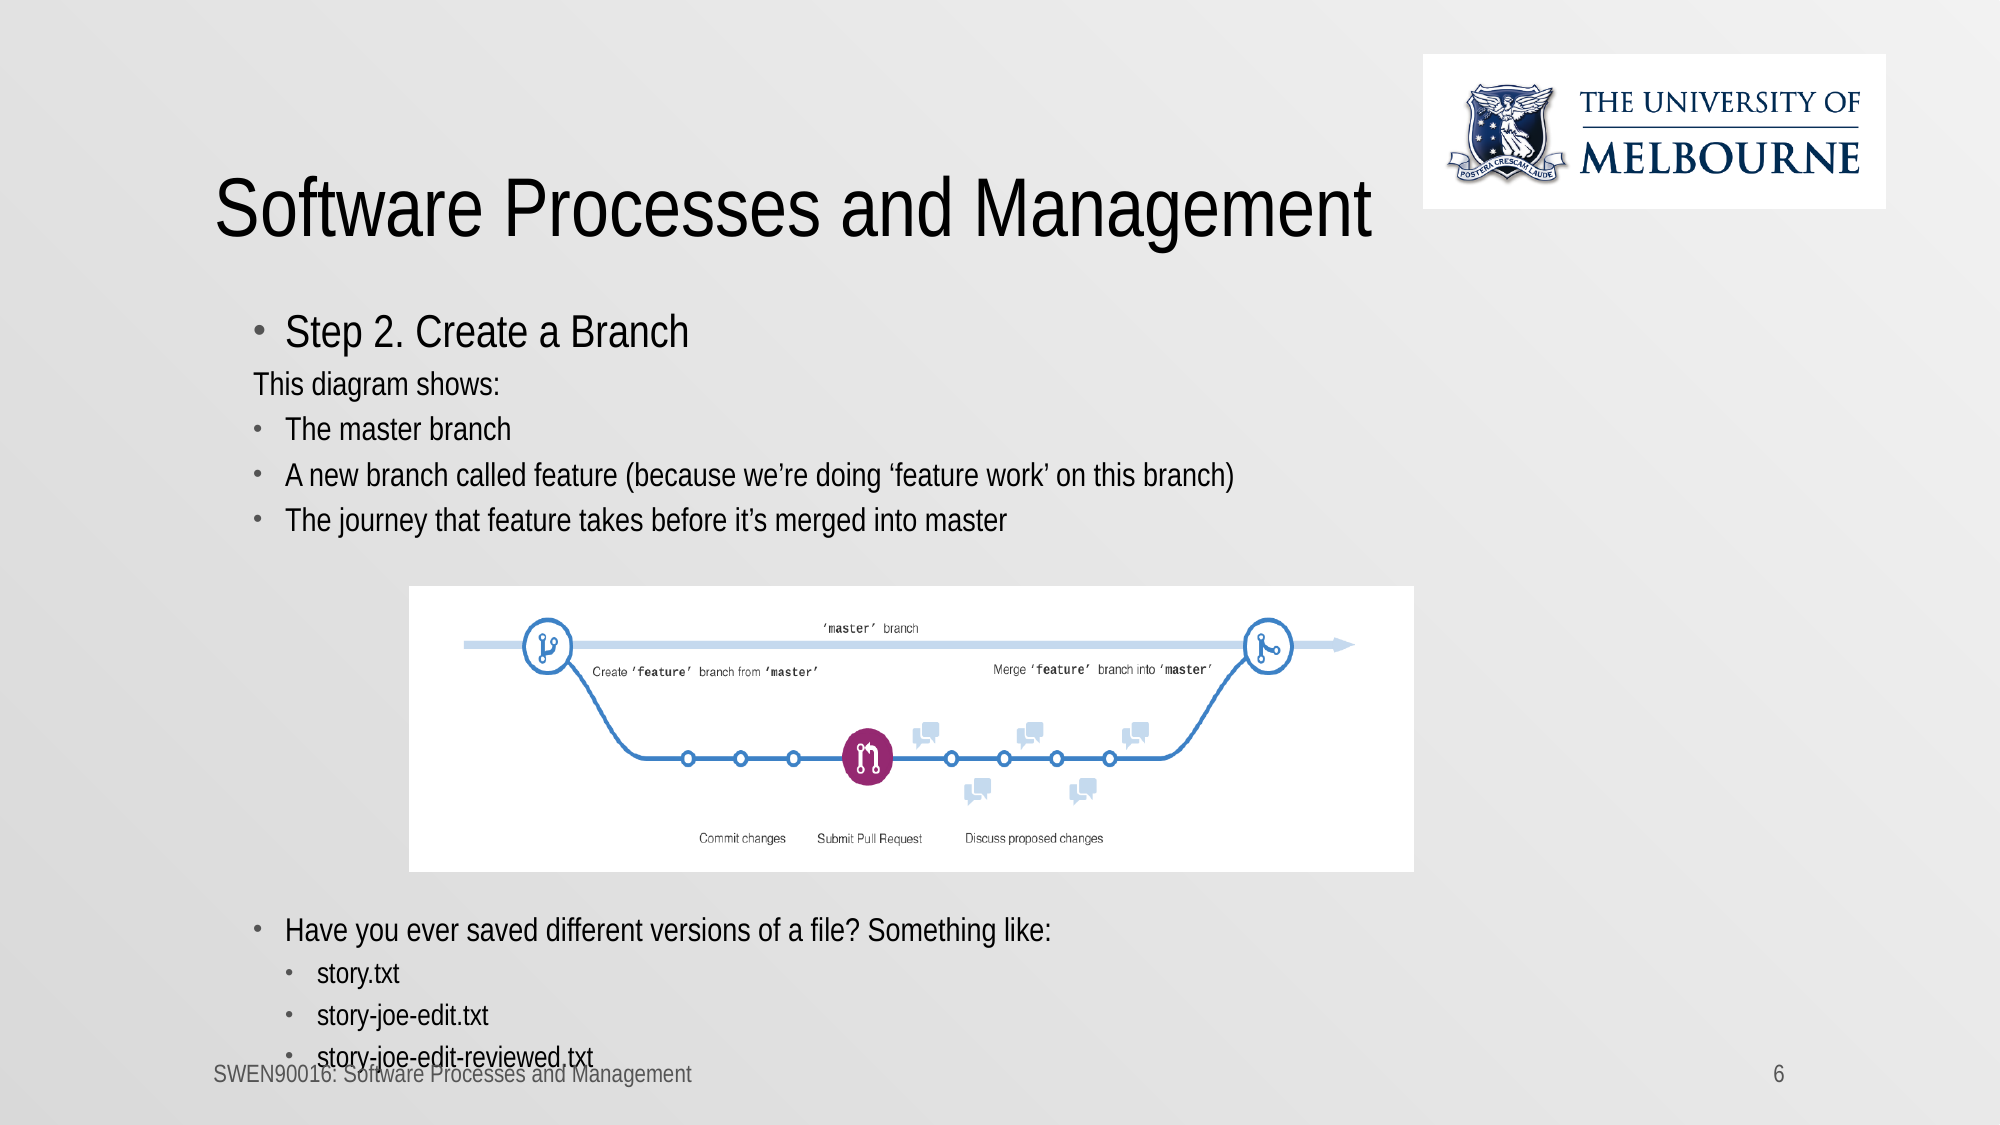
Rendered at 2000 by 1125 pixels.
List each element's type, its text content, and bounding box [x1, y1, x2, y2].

list Step 2. Create a Branch This diagram shows: The master branch A new branch called feature (because we’re doing ‘feature work’ on this branch) The journey that feature takes before it’s merged into master Have you ever saved different versions of a file? Something like: story.txt story-joe-edit.txt story-joe-edit-reviewed.txt [199, 299, 1800, 1088]
picture [1423, 54, 1886, 209]
footer SWEN90016: Software Processes and Management [198, 1057, 1288, 1088]
title Software Processes and Management [199, 45, 1437, 263]
picture [409, 586, 1414, 872]
slide_number 6 [1612, 1057, 1800, 1088]
